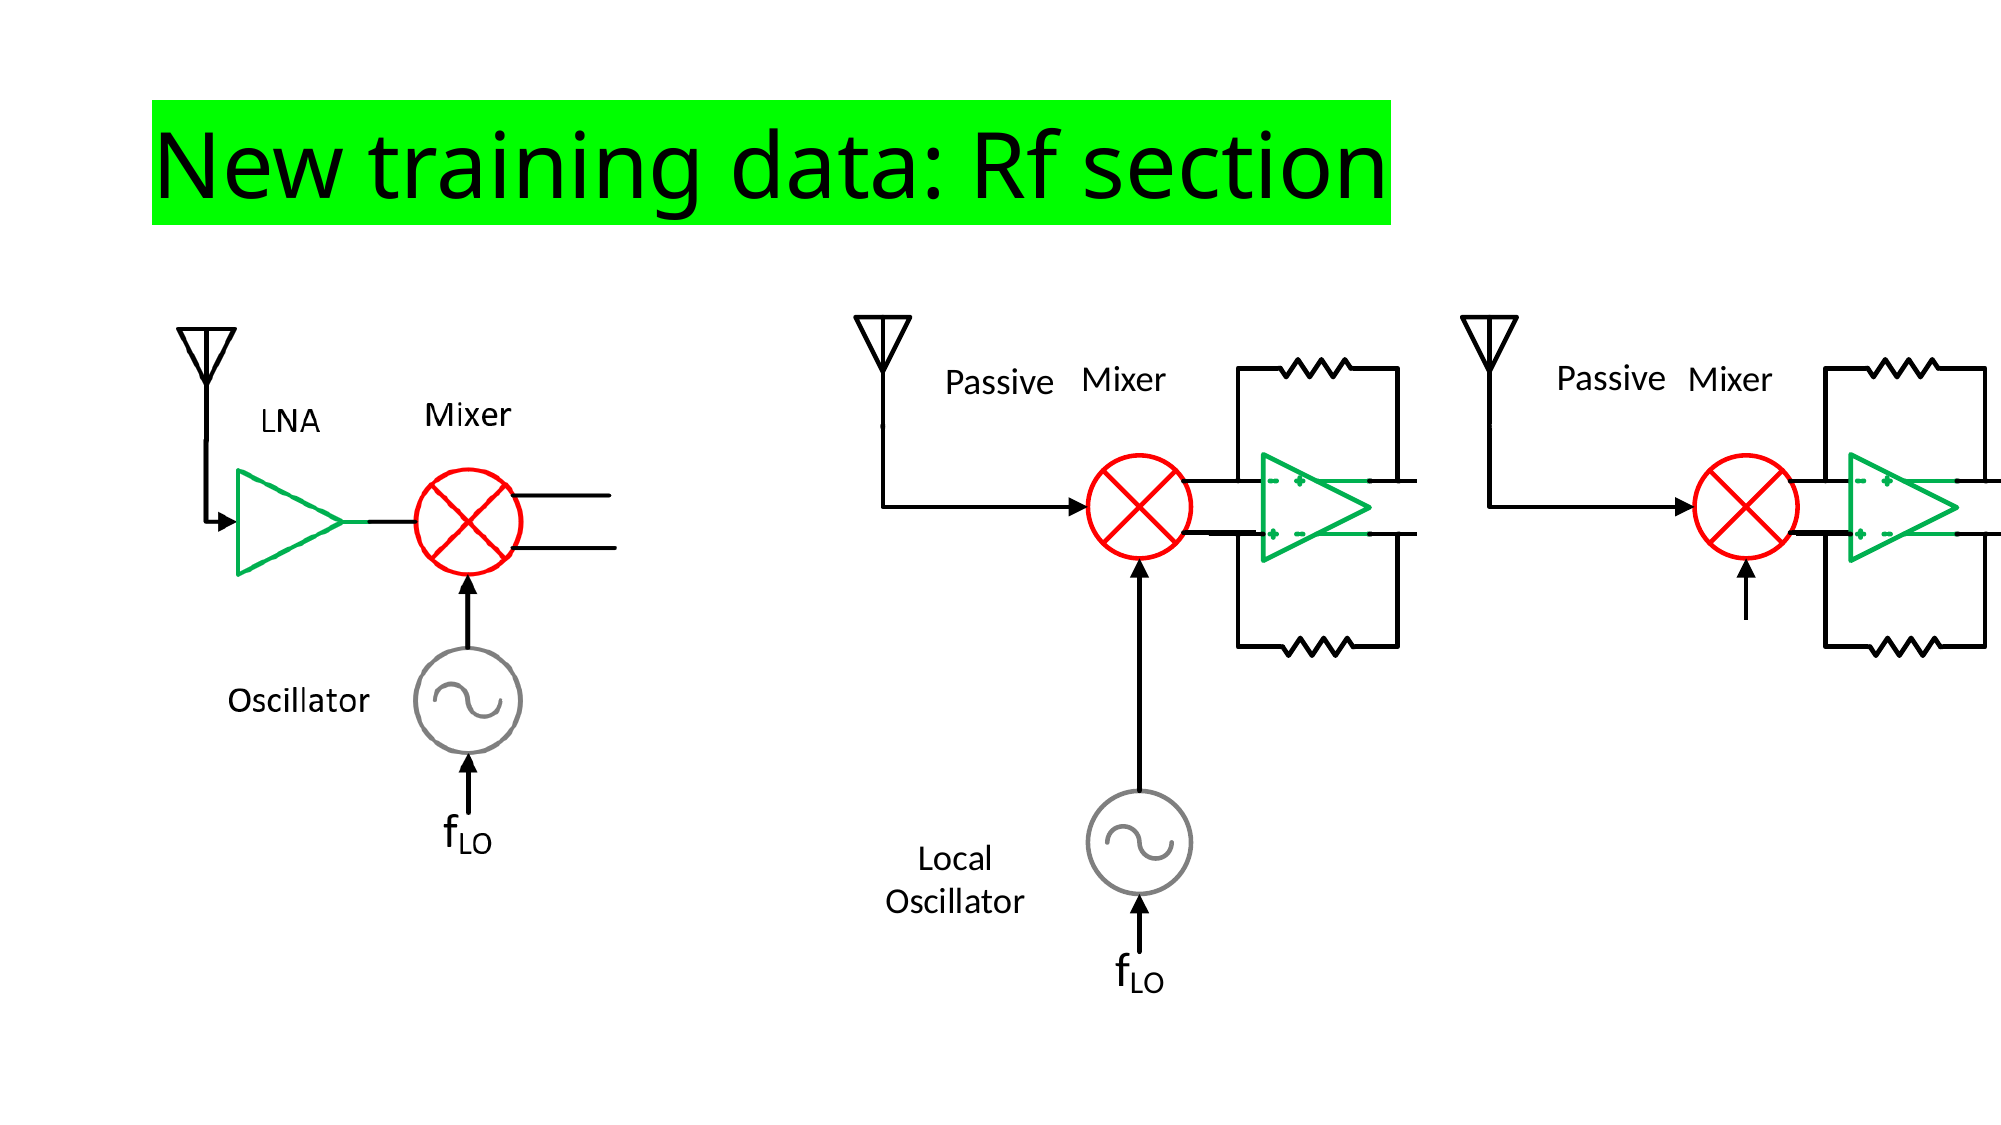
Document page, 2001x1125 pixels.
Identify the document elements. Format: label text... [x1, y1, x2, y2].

picture [160, 315, 617, 869]
picture [1454, 306, 2000, 664]
title New training data: Rf section [137, 59, 1863, 278]
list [847, 311, 1256, 1024]
picture [1208, 306, 1417, 664]
